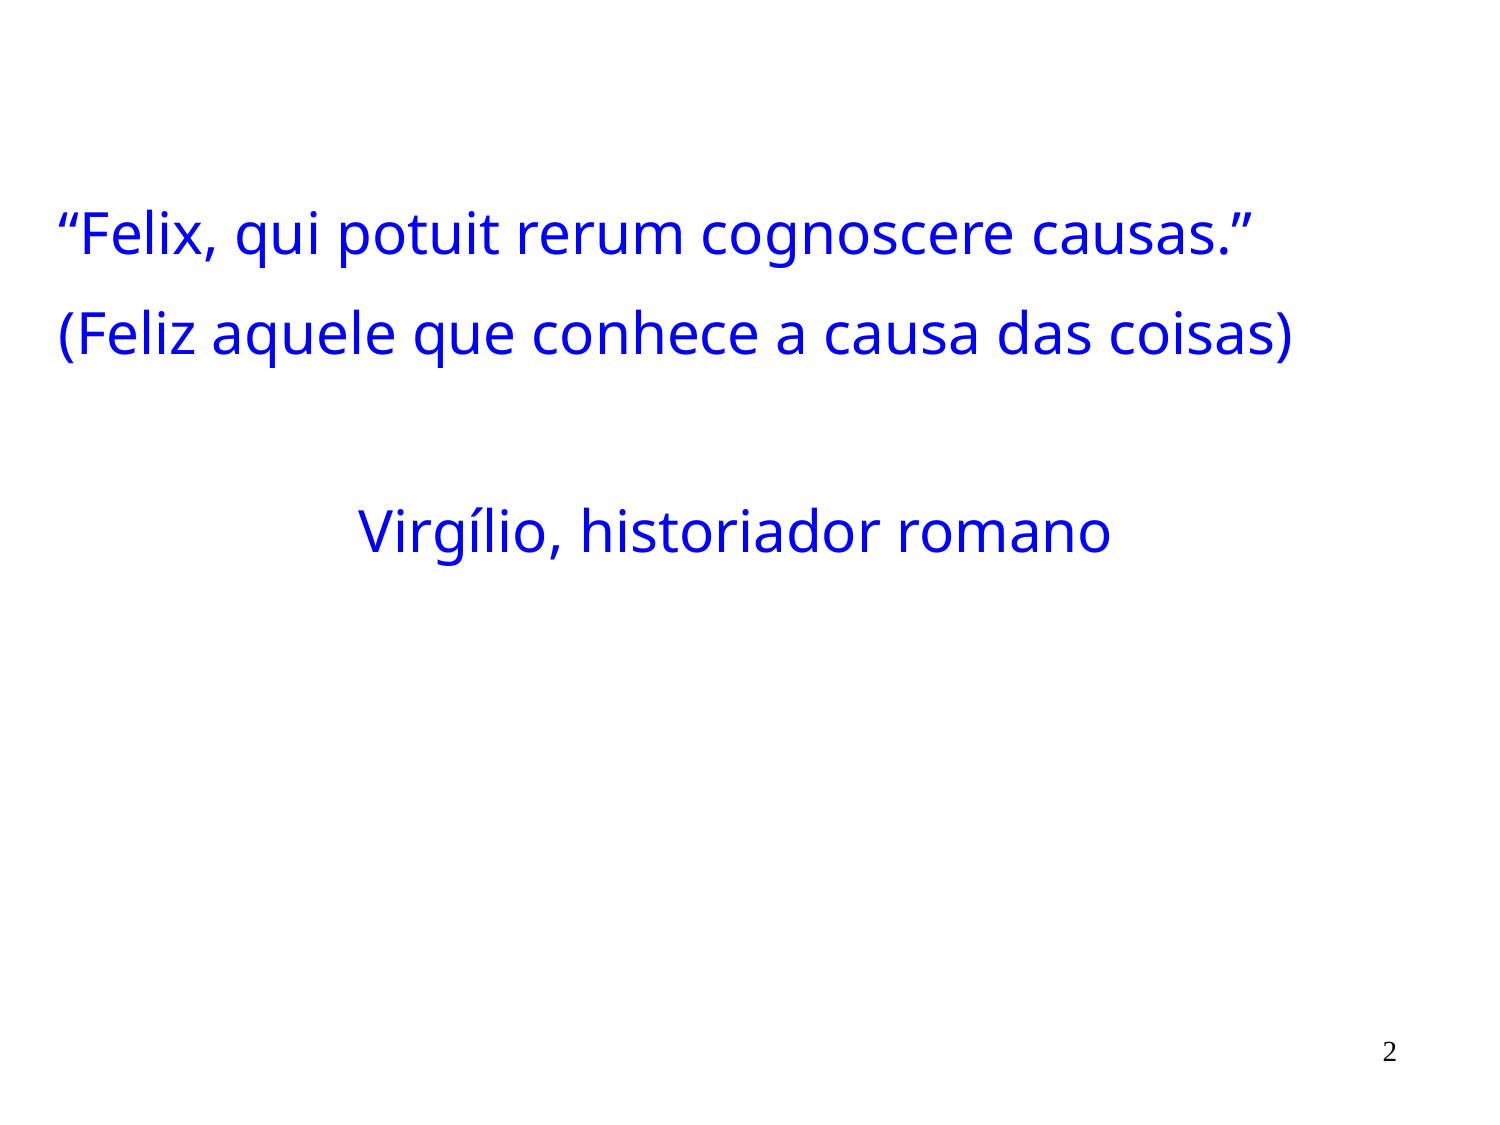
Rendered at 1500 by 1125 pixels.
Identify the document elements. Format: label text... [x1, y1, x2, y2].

list “Felix, qui potuit rerum cognoscere causas.” (Feliz aquele que conhece a causa das coisas) Virgílio, historiador romano [43, 189, 1457, 862]
slide_number 2 [1262, 1025, 1413, 1088]
